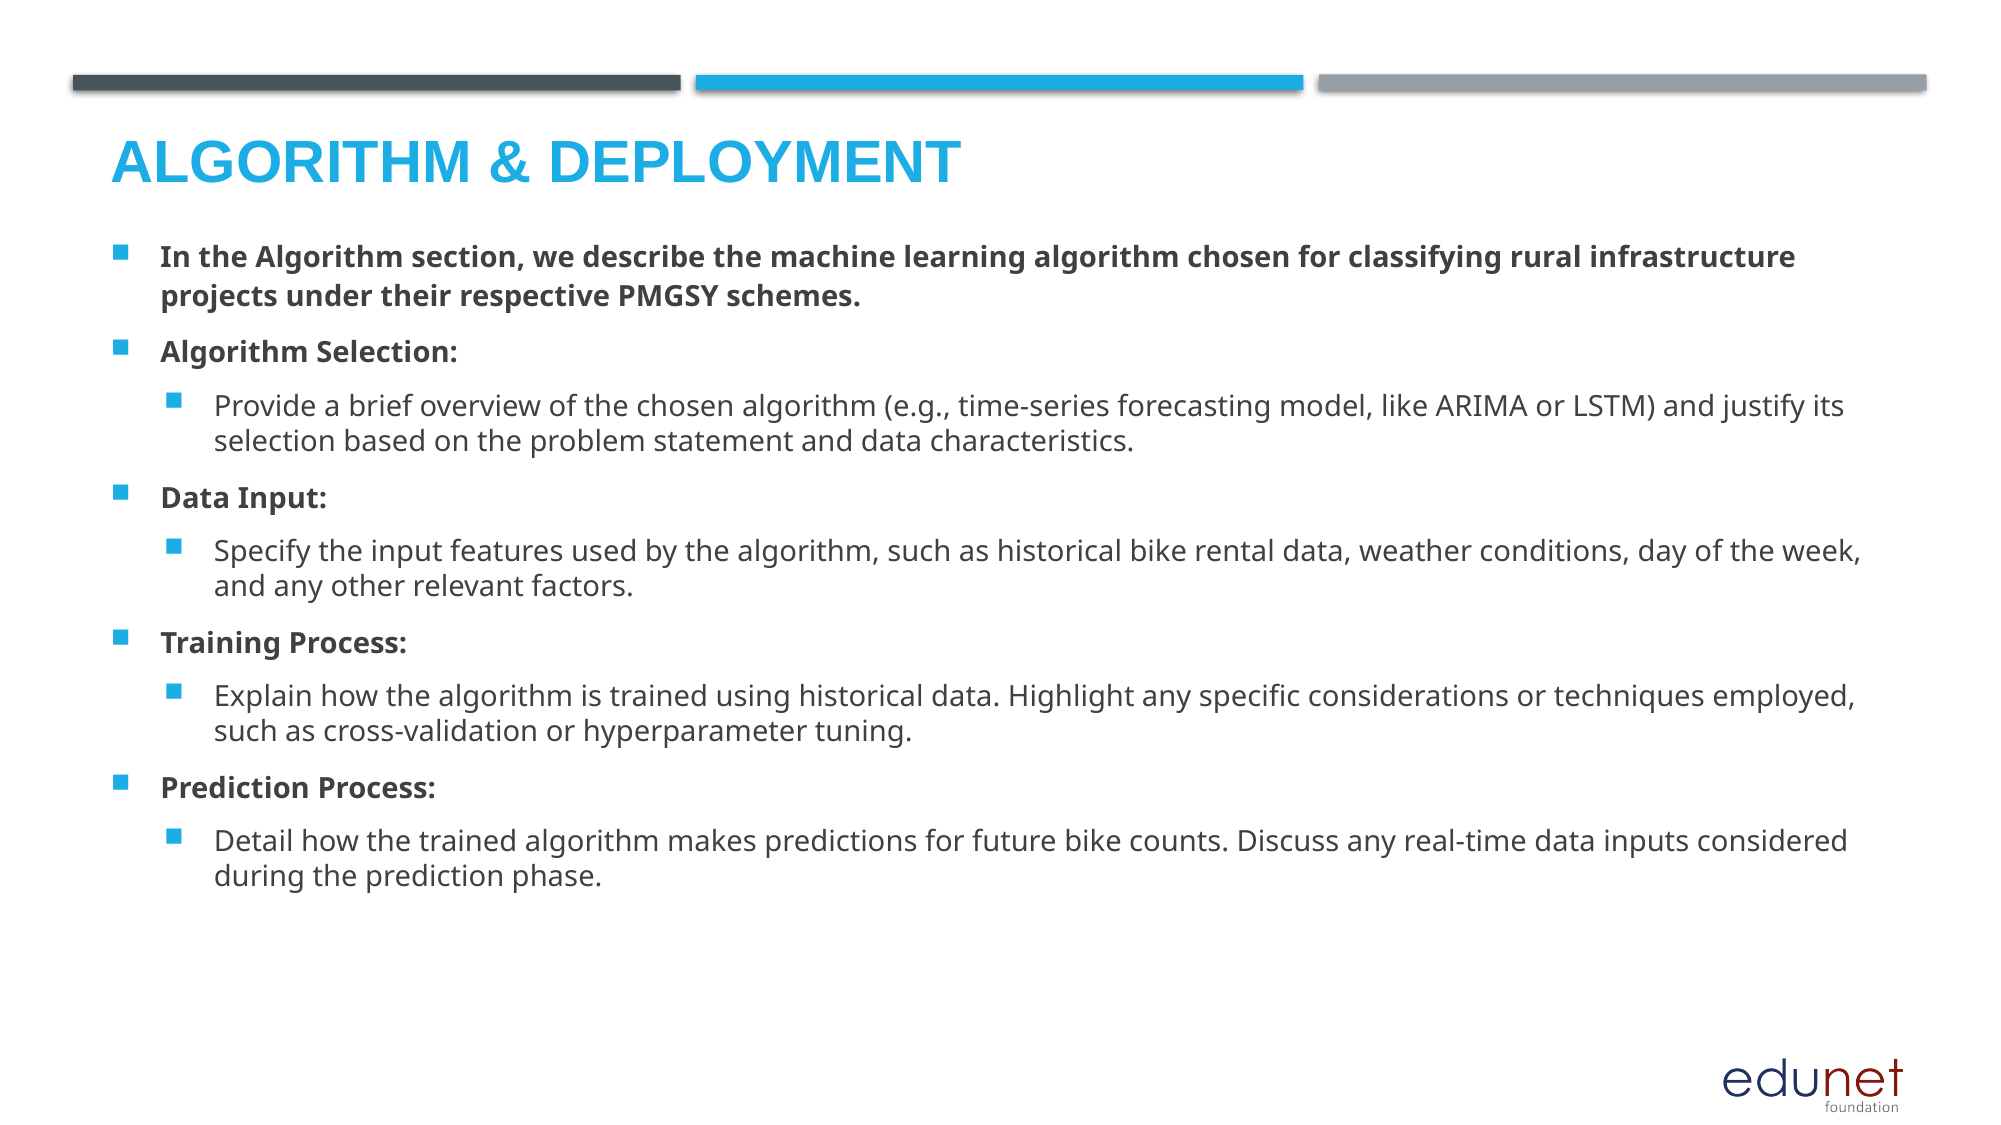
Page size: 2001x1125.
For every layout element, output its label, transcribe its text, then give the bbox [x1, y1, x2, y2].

list In the Algorithm section, we describe the machine learning algorithm chosen for classifying rural infrastructure projects under their respective PMGSY schemes. Algorithm Selection: Provide a brief overview of the chosen algorithm (e.g., time-series forecasting model, like ARIMA or LSTM) and justify its selection based on the problem statement and data characteristics. Data Input: Specify the input features used by the algorithm, such as historical bike rental data, weather conditions, day of the week, and any other relevant factors. Training Process: Explain how the algorithm is trained using historical data. Highlight any specific considerations or techniques employed, such as cross-validation or hyperparameter tuning. Prediction Process: Detail how the trained algorithm makes predictions for future bike counts. Discuss any real-time data inputs considered during the prediction phase. [95, 213, 1905, 981]
title Algorithm & Deployment [95, 115, 1905, 203]
picture [1719, 1056, 1905, 1116]
